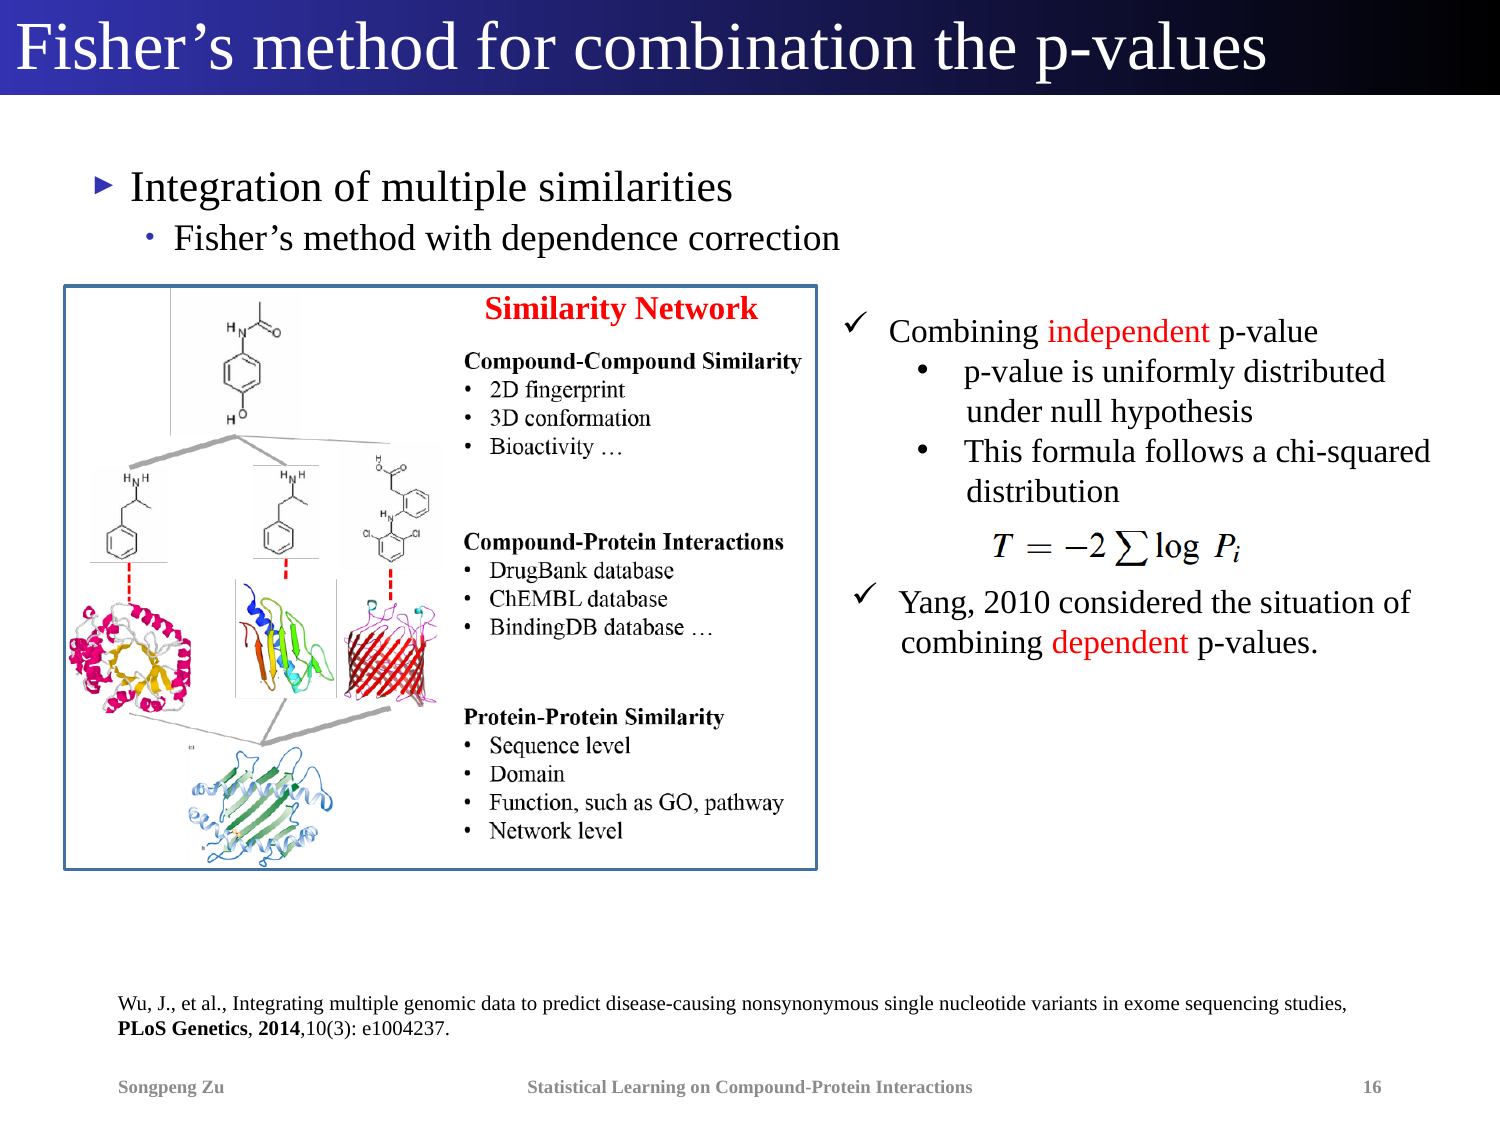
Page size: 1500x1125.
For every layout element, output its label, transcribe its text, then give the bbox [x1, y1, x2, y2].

list Integration of multiple similarities Fisher’s method with dependence correction [74, 151, 1397, 939]
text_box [66, 278, 816, 869]
footer Statistical Learning on Compound-Protein Interactions [496, 1056, 1004, 1117]
text_box Wu, J., et al., Integrating multiple genomic data to predict disease-causing nonsynonymous single nucleotide variants in exome sequencing studies, PLoS Genetics, 2014,10(3): e1004237. [103, 982, 1379, 1048]
slide_number 16 [1059, 1056, 1397, 1117]
slide_number Songpeng Zu [103, 1056, 441, 1117]
title Fisher’s method for combination the p-values [0, 0, 1500, 95]
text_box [822, 302, 1459, 670]
